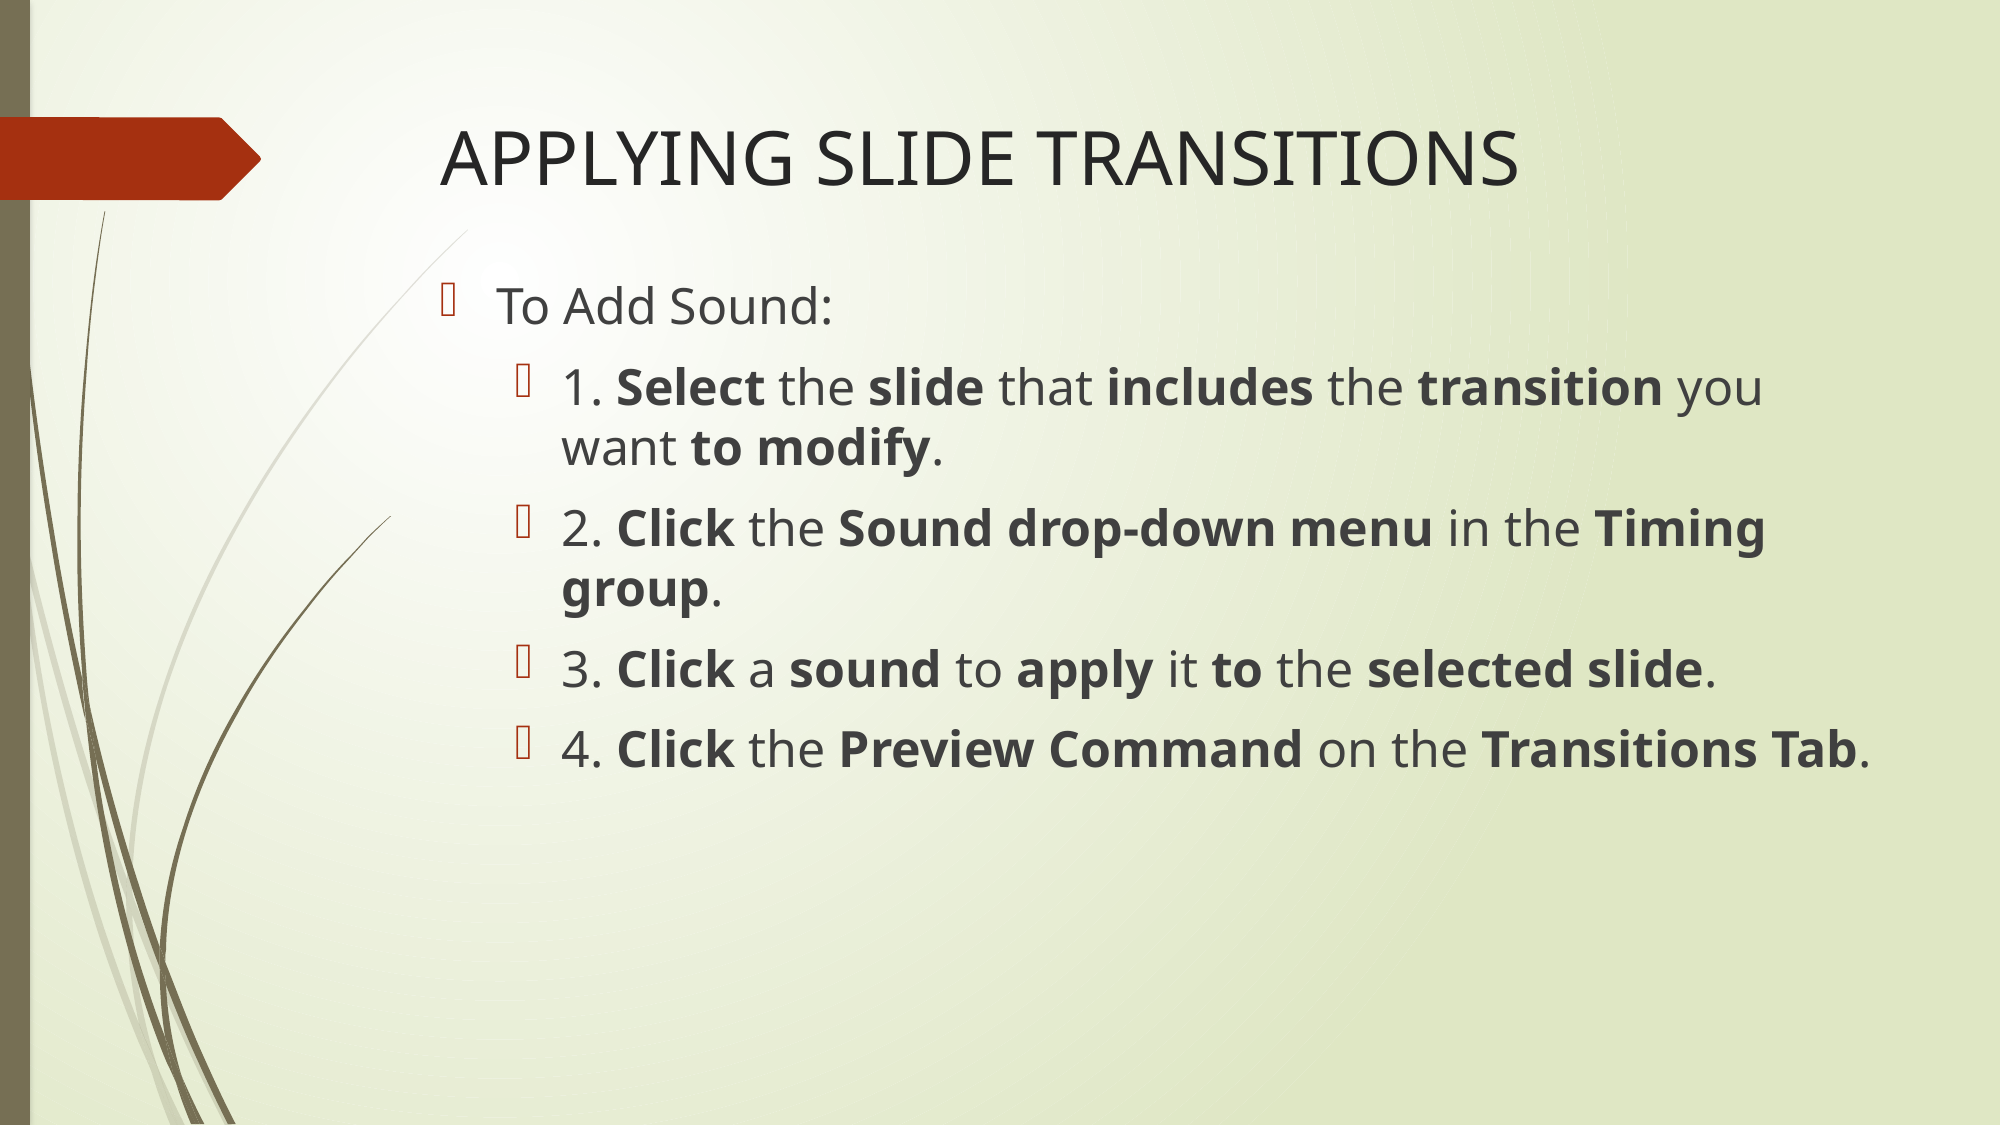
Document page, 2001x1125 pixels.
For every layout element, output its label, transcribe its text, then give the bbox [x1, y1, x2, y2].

list To Add Sound: 1. Select the slide that includes the transition you want to modify. 2. Click the Sound drop-down menu in the Timing group. 3. Click a sound to apply it to the selected slide. 4. Click the Preview Command on the Transitions Tab. [424, 267, 1888, 970]
title APPLYING SLIDE TRANSITIONS [425, 102, 1888, 267]
